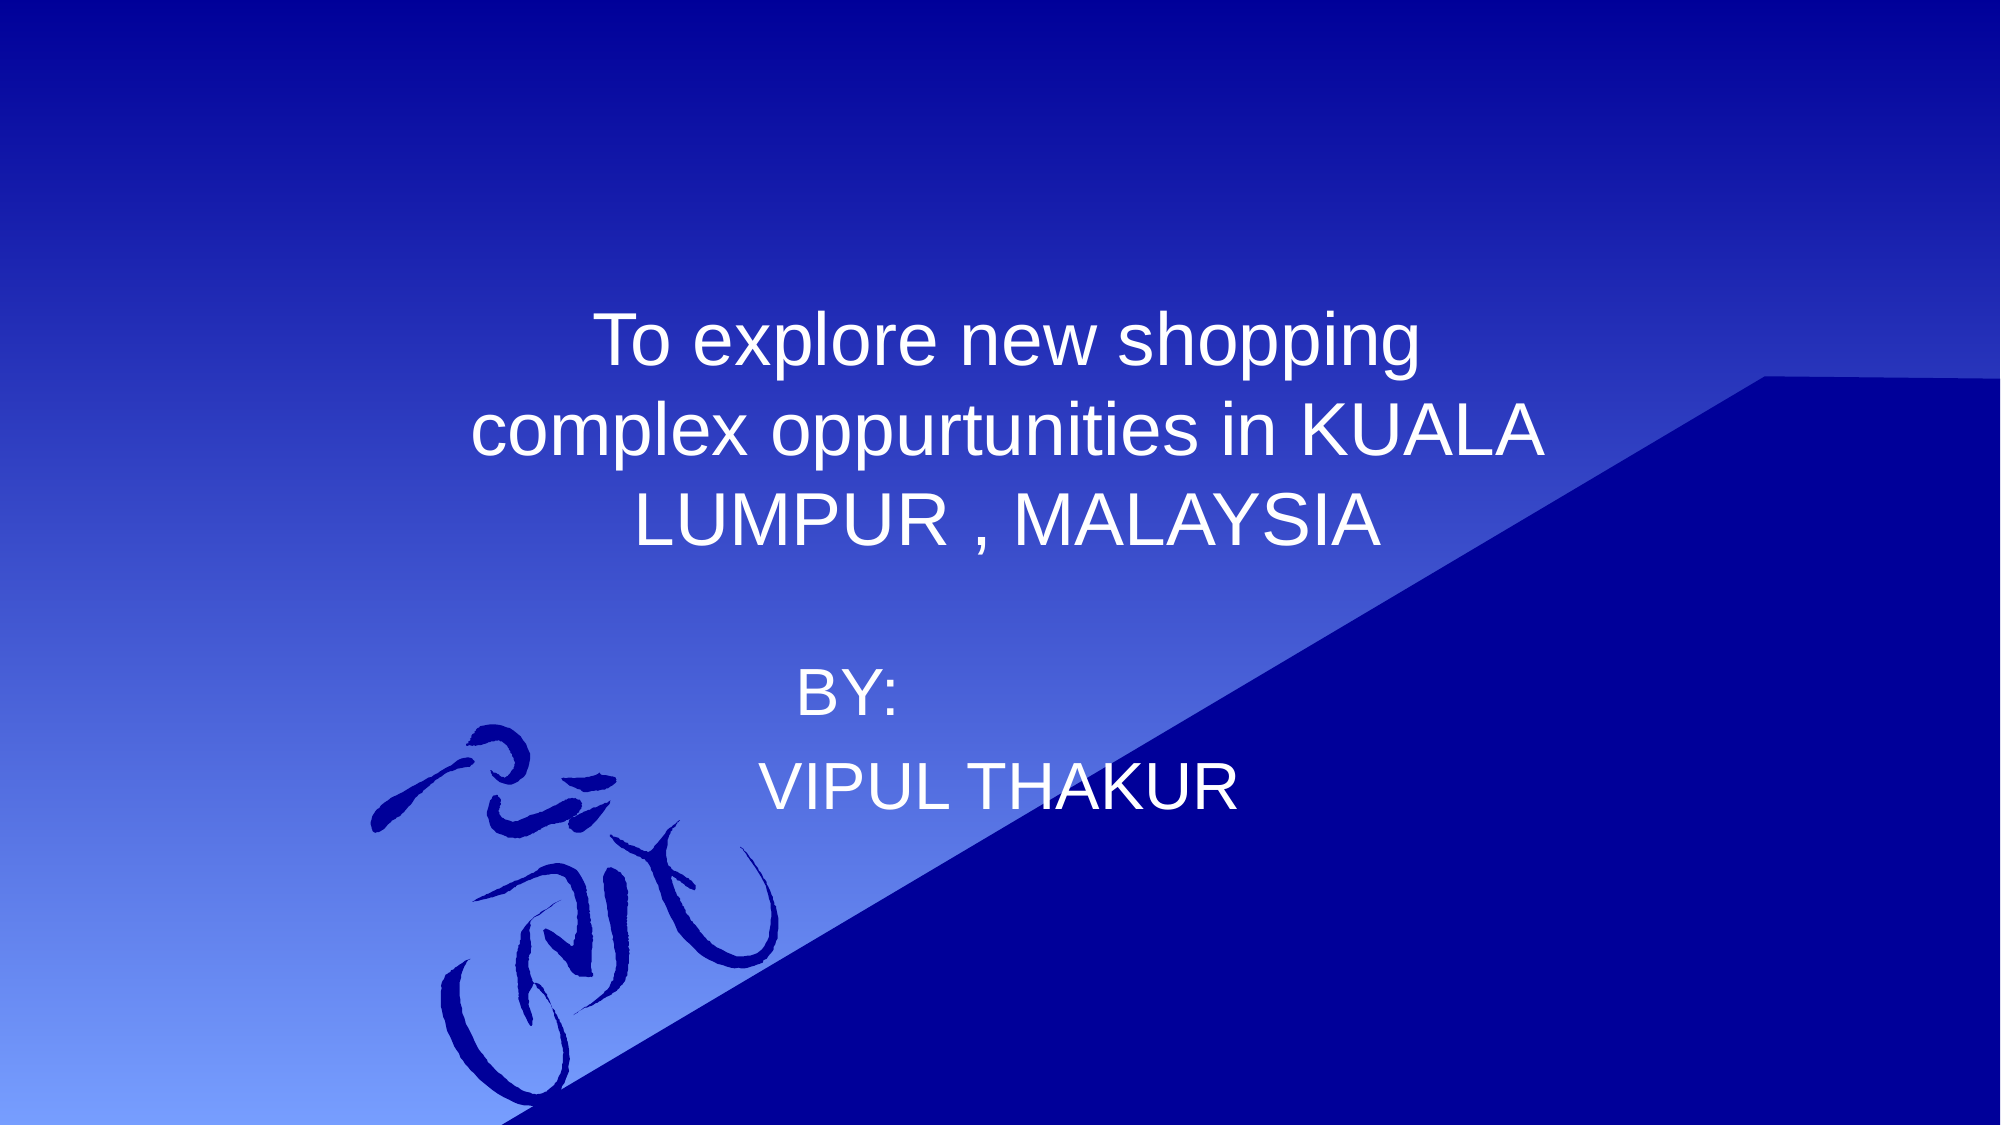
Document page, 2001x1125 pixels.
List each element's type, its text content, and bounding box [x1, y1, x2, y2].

subtitle BY: VIPUL THAKUR [299, 637, 1701, 835]
title To explore new shopping complex oppurtunities in KUALA LUMPUR , MALAYSIA [86, 349, 1930, 592]
